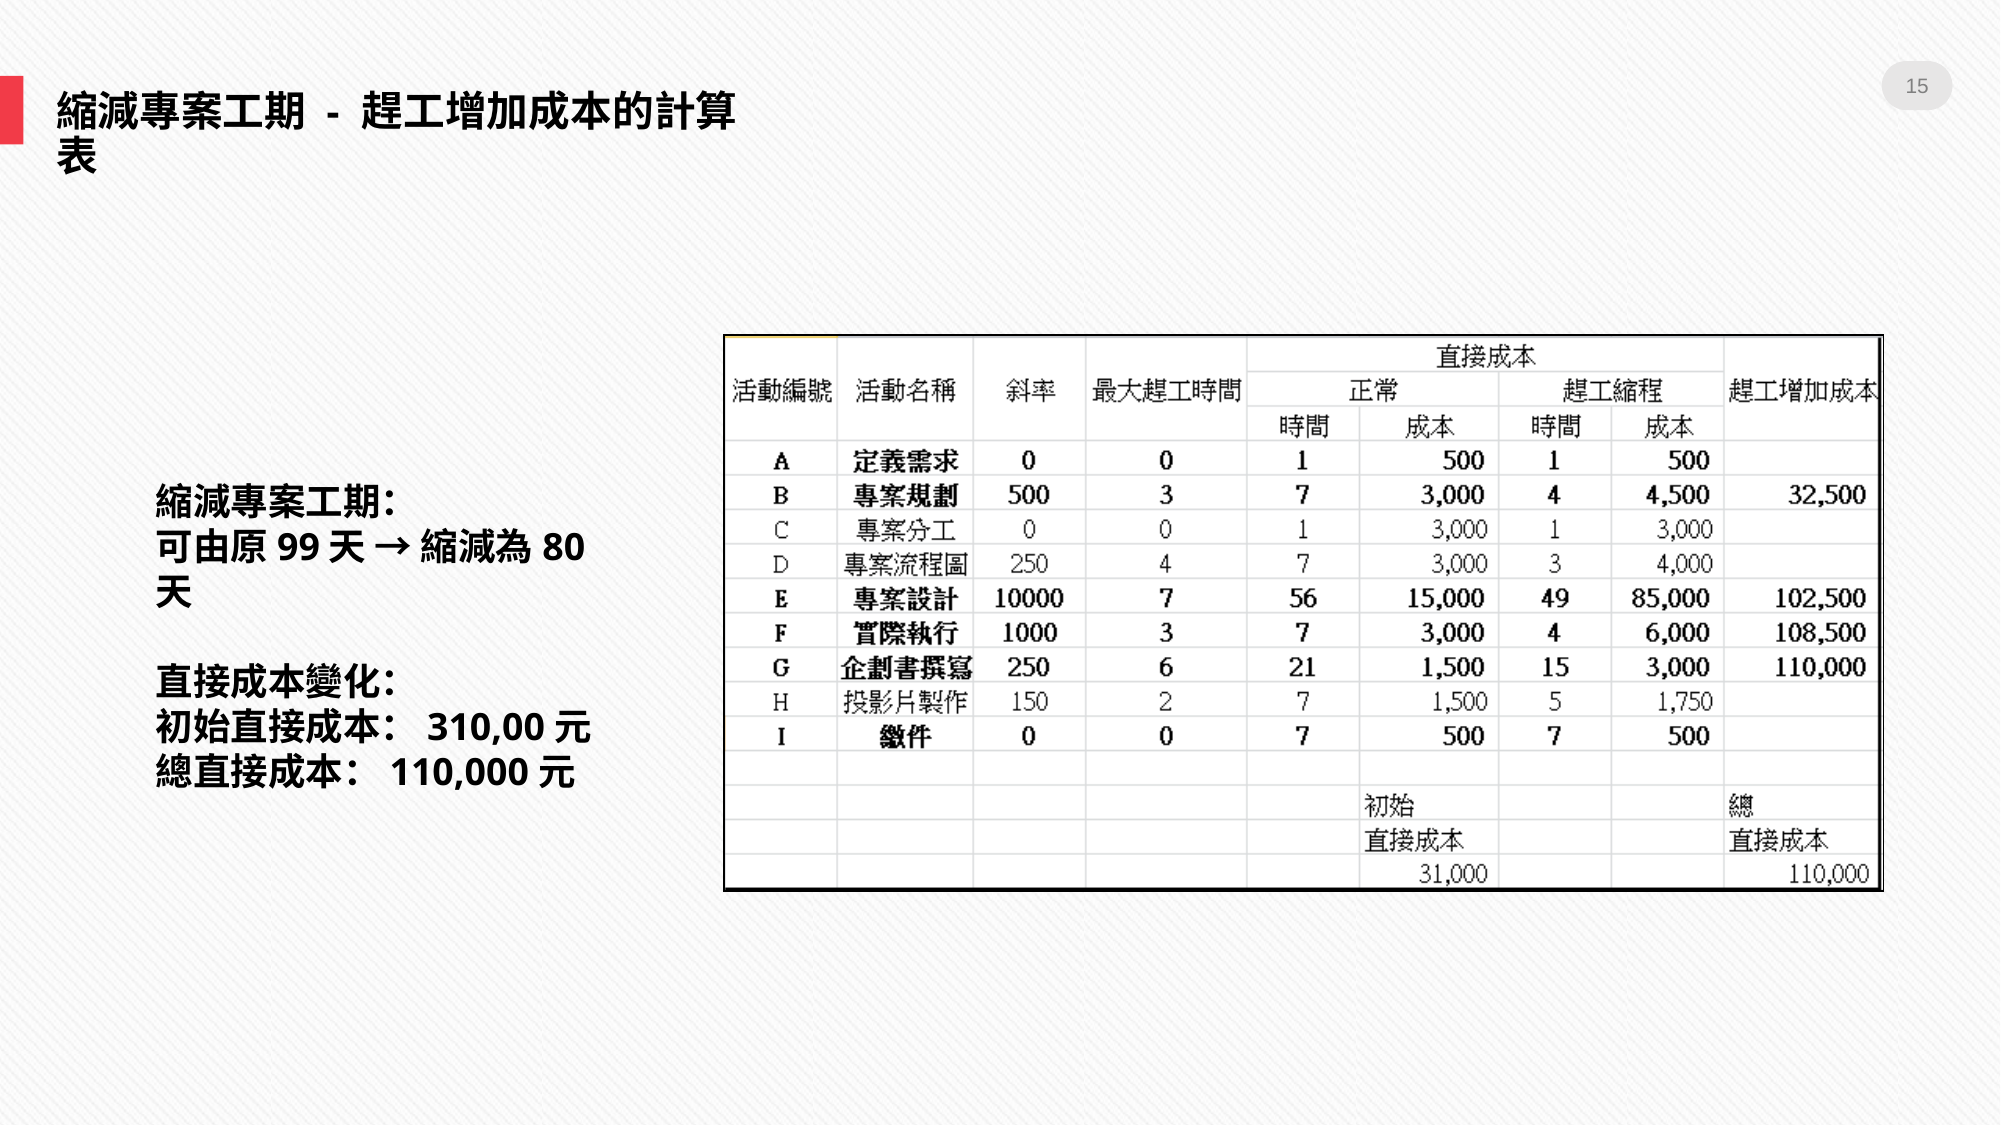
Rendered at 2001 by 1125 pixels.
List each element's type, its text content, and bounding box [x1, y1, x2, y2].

picture [0, 0, 2001, 1125]
text_box 縮減專案工期 - 趕工增加成本的計算表 [41, 82, 794, 152]
text_box 縮減專案工期： 可由原99天 → 縮減為80天 直接成本變化： 初始直接成本：310,00元 總直接成本：110,000元 [153, 475, 610, 794]
slide_number 15 [1881, 53, 1953, 118]
